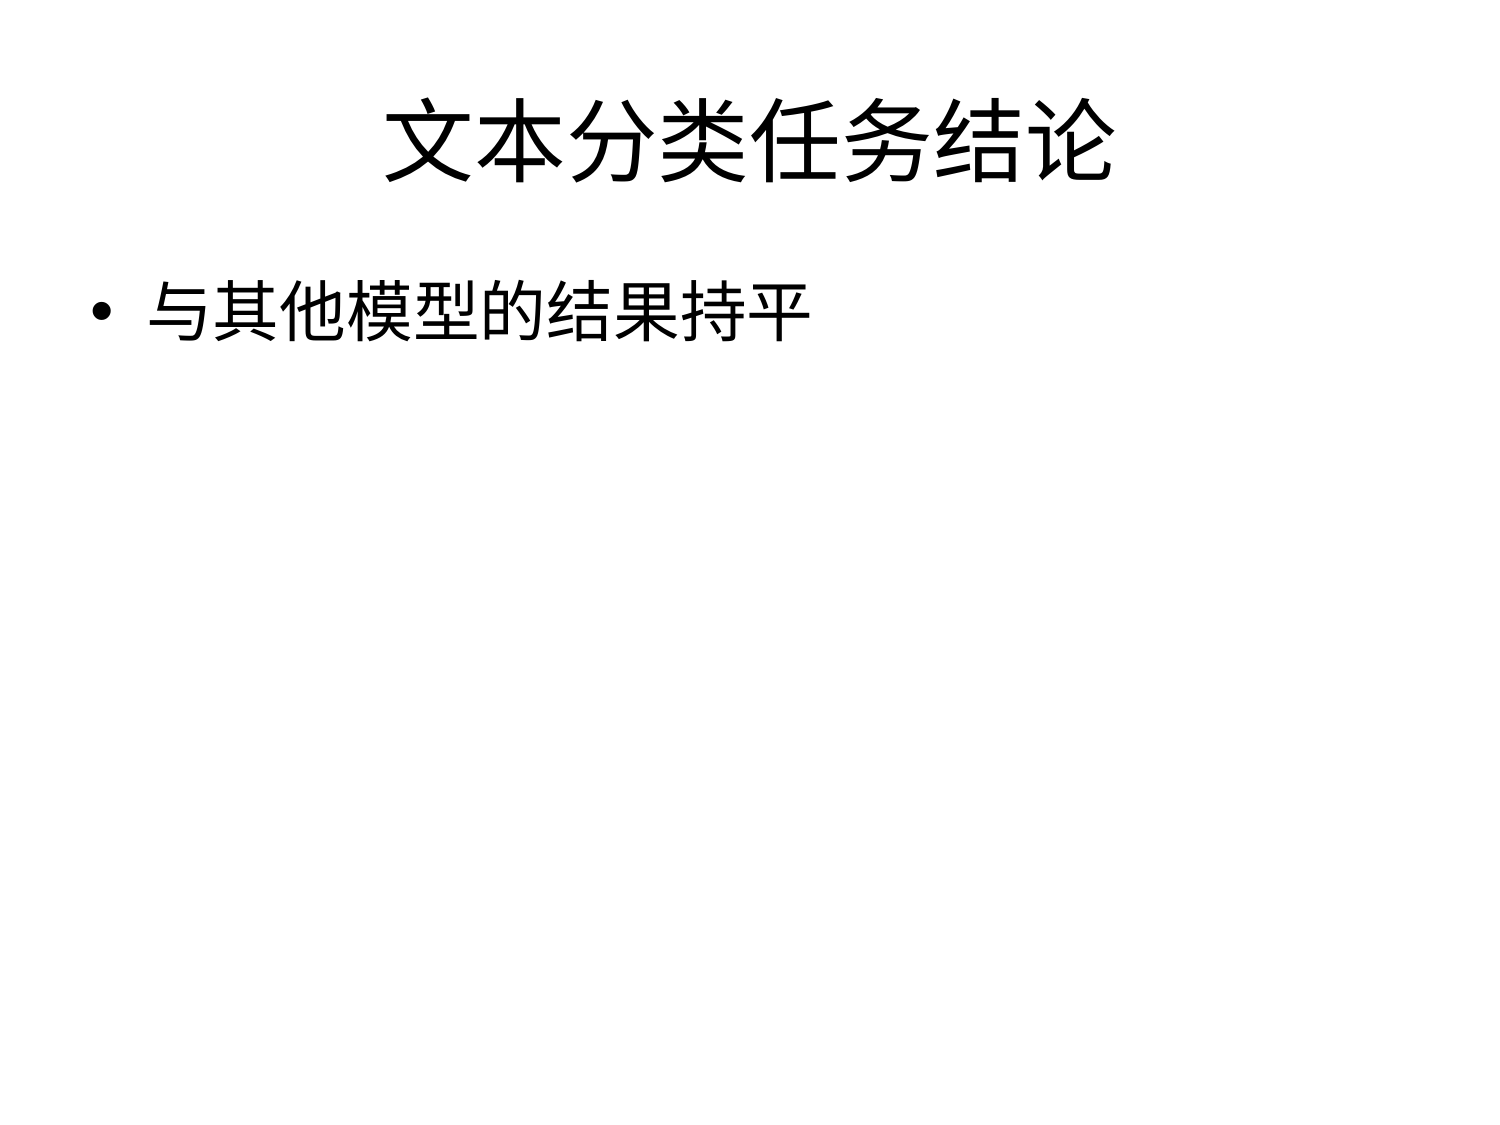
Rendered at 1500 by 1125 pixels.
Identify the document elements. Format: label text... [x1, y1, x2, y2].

title 文本分类任务结论 [75, 45, 1425, 233]
list 与其他模型的结果持平 [75, 262, 1425, 1005]
